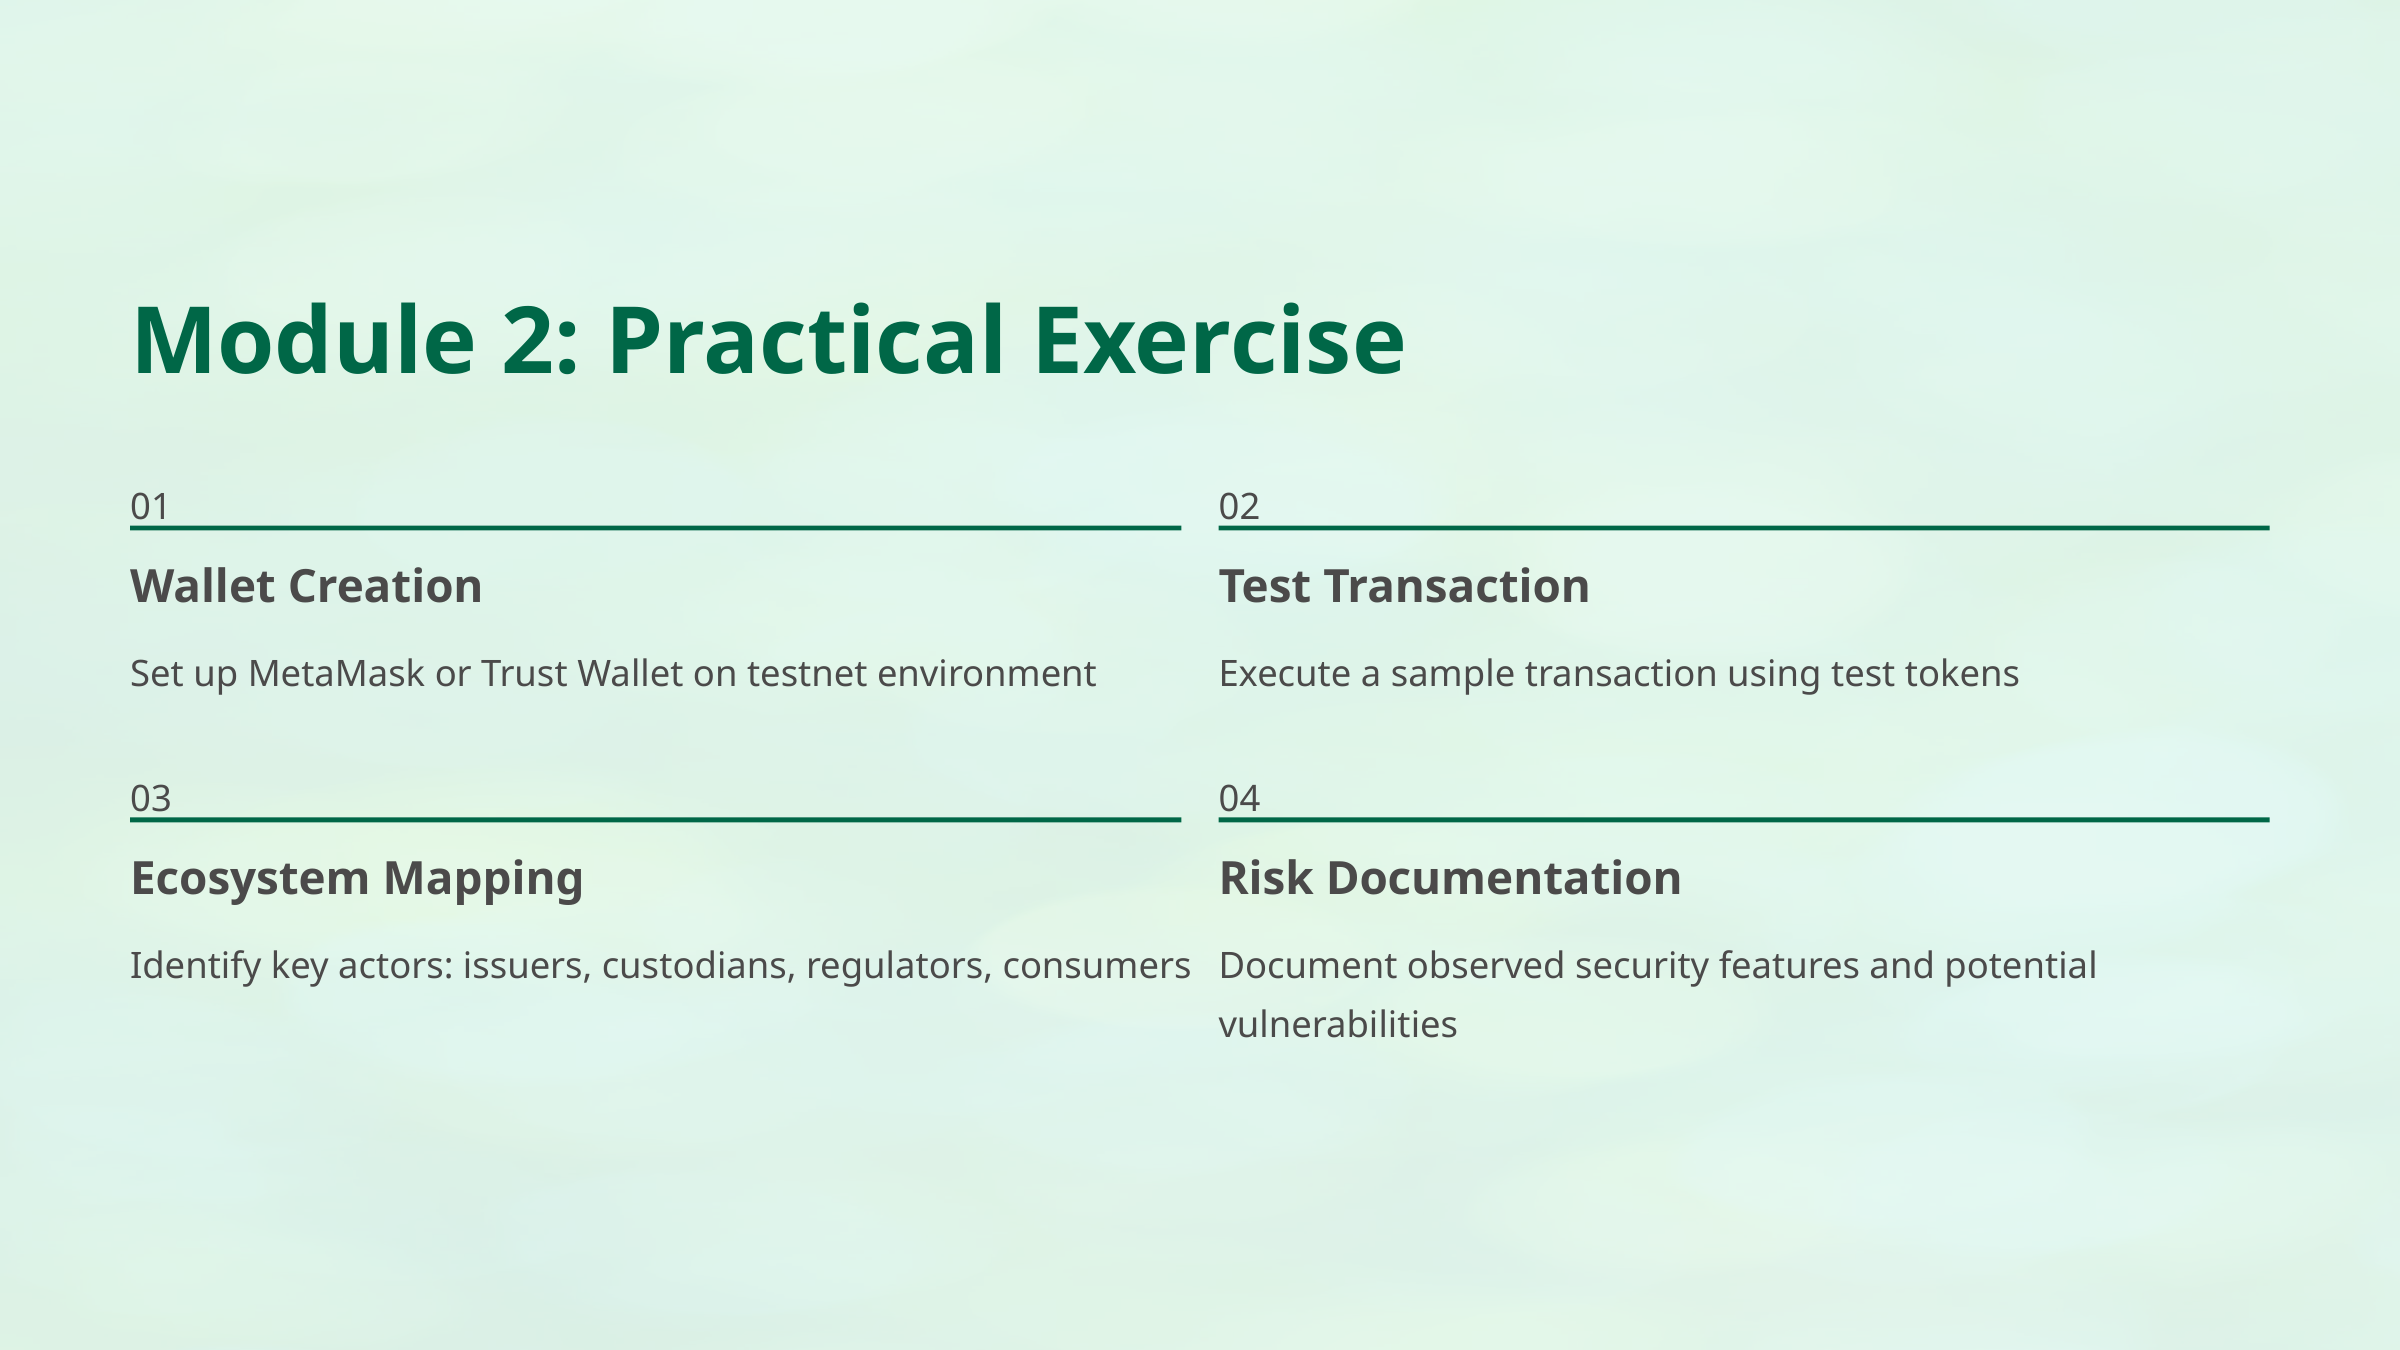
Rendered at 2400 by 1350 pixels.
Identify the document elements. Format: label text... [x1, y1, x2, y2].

text_box [130, 817, 1182, 823]
text_box [1218, 525, 2270, 531]
text_box Set up MetaMask or Trust Wallet on testnet environment [130, 634, 1182, 694]
text_box [130, 525, 1182, 531]
text_box [1218, 817, 2270, 823]
text_box Module 2: Practical Exercise [130, 276, 1465, 393]
text_box Identify key actors: issuers, custodians, regulators, consumers [130, 926, 1182, 986]
text_box Test Transaction [1218, 554, 1684, 613]
text_box 01 [130, 467, 168, 514]
text_box 03 [130, 759, 168, 806]
text_box 02 [1218, 467, 1256, 514]
text_box Execute a sample transaction using test tokens [1218, 634, 2270, 694]
text_box Document observed security features and potential vulnerabilities [1218, 926, 2270, 1046]
text_box Ecosystem Mapping [130, 845, 602, 905]
text_box 04 [1218, 759, 1256, 806]
text_box Risk Documentation [1218, 845, 1704, 905]
text_box Wallet Creation [130, 554, 596, 613]
